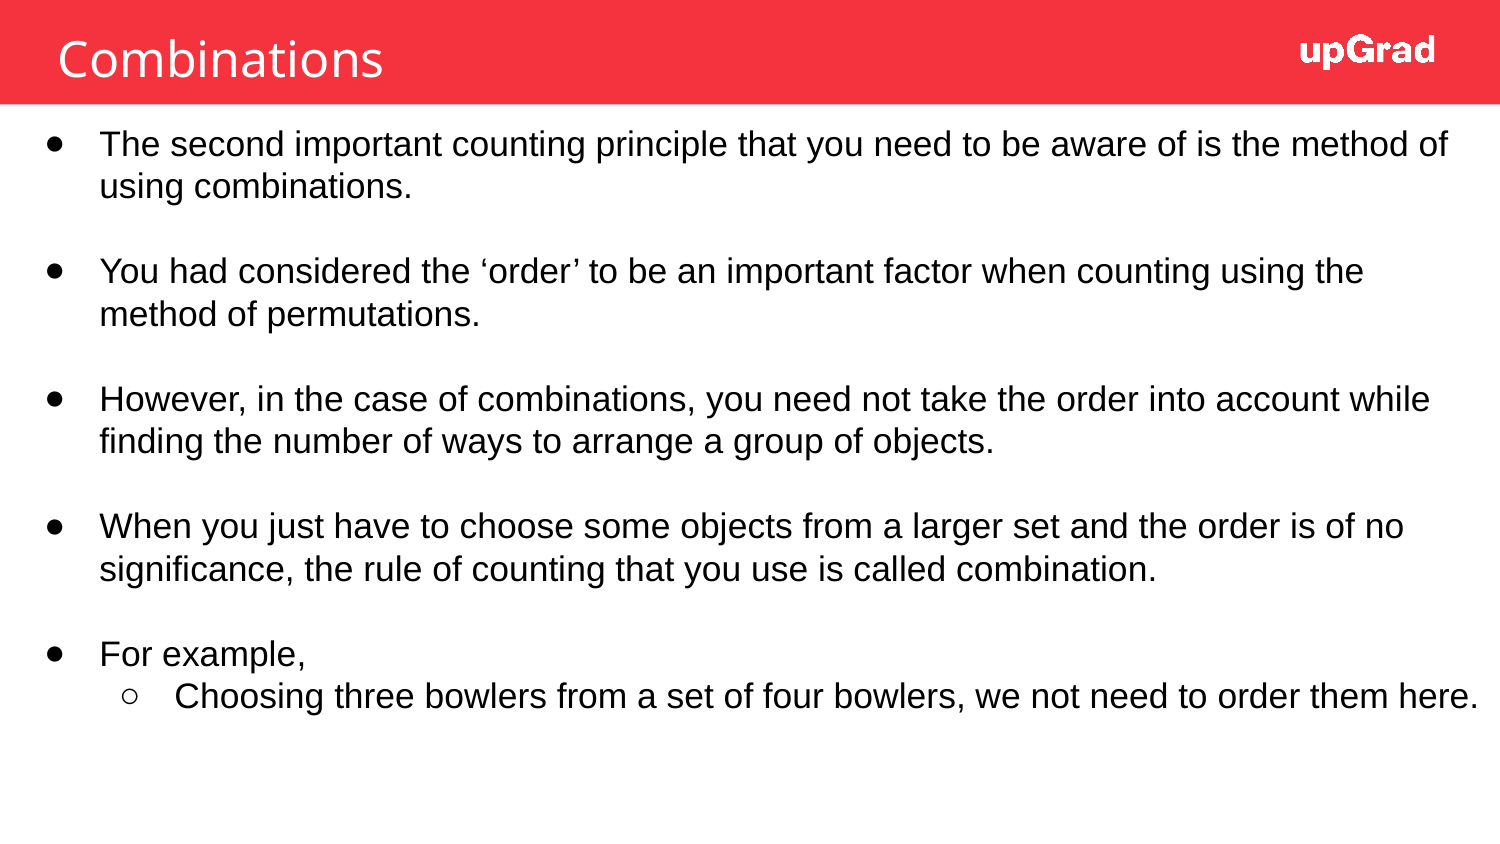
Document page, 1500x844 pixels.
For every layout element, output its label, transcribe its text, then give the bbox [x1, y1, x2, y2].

text_box Combinations [42, 12, 865, 103]
text_box The second important counting principle that you need to be aware of is the method of using combinations. You had considered the ‘order’ to be an important factor when counting using the method of permutations. However, in the case of combinations, you need not take the order into account while finding the number of ways to arrange a group of objects. When you just have to choose some objects from a larger set and the order is of no significance, the rule of counting that you use is called combination. For example, Choosing three bowlers from a set of four bowlers, we not need to order them here. [9, 113, 1500, 724]
text_box [1300, 34, 1435, 71]
text_box [0, 0, 1500, 105]
